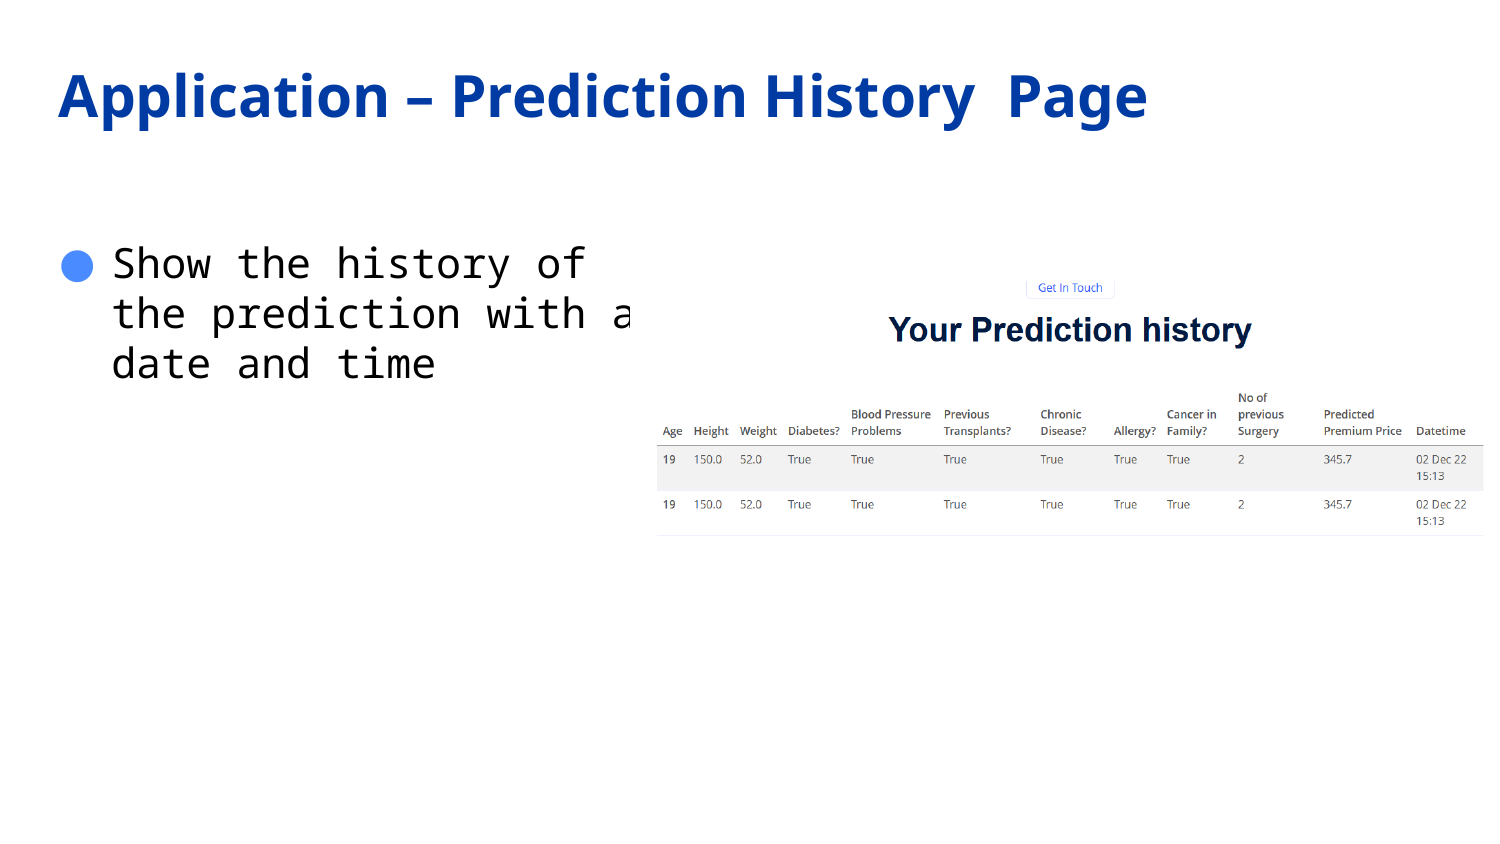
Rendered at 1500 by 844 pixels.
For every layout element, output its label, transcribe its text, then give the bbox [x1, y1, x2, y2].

title Application – Prediction History Page [43, 43, 1456, 138]
list Show the history of the prediction with a date and time [21, 221, 694, 543]
picture [630, 281, 1499, 562]
